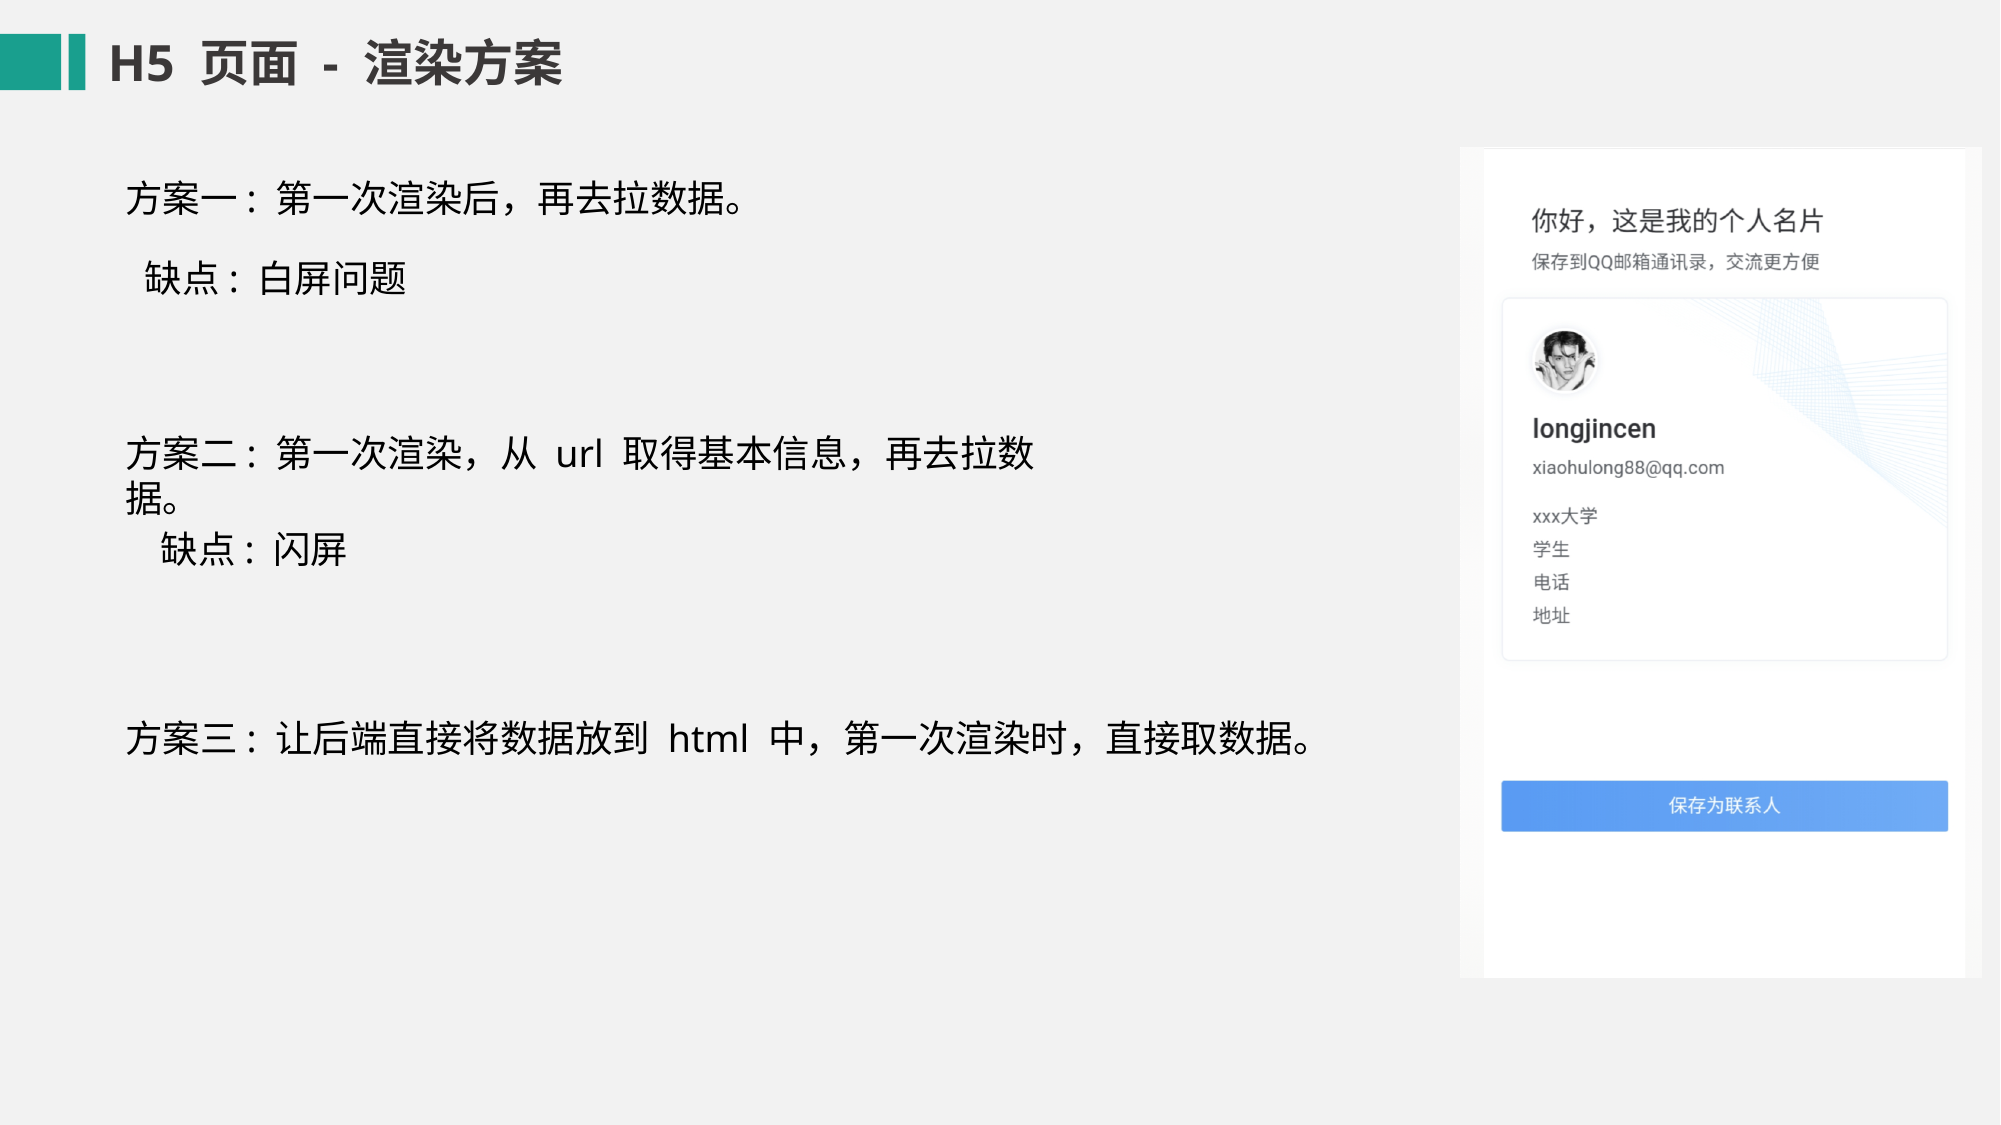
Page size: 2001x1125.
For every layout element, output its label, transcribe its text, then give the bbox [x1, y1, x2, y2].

text_box 方案二: 第一次渲染，从 url 取得基本信息，再去拉数据。 [110, 422, 1080, 528]
text_box H5 页面 - 渲染方案 [93, 24, 627, 99]
text_box 缺点: 白屏问题 [129, 247, 1023, 308]
picture [1459, 147, 1982, 978]
text_box 缺点: 闪屏 [145, 518, 683, 579]
text_box 方案三: 让后端直接将数据放到 html 中，第一次渲染时，直接取数据。 [110, 707, 1390, 768]
text_box 方案一: 第一次渲染后，再去拉数据。 [110, 168, 773, 228]
